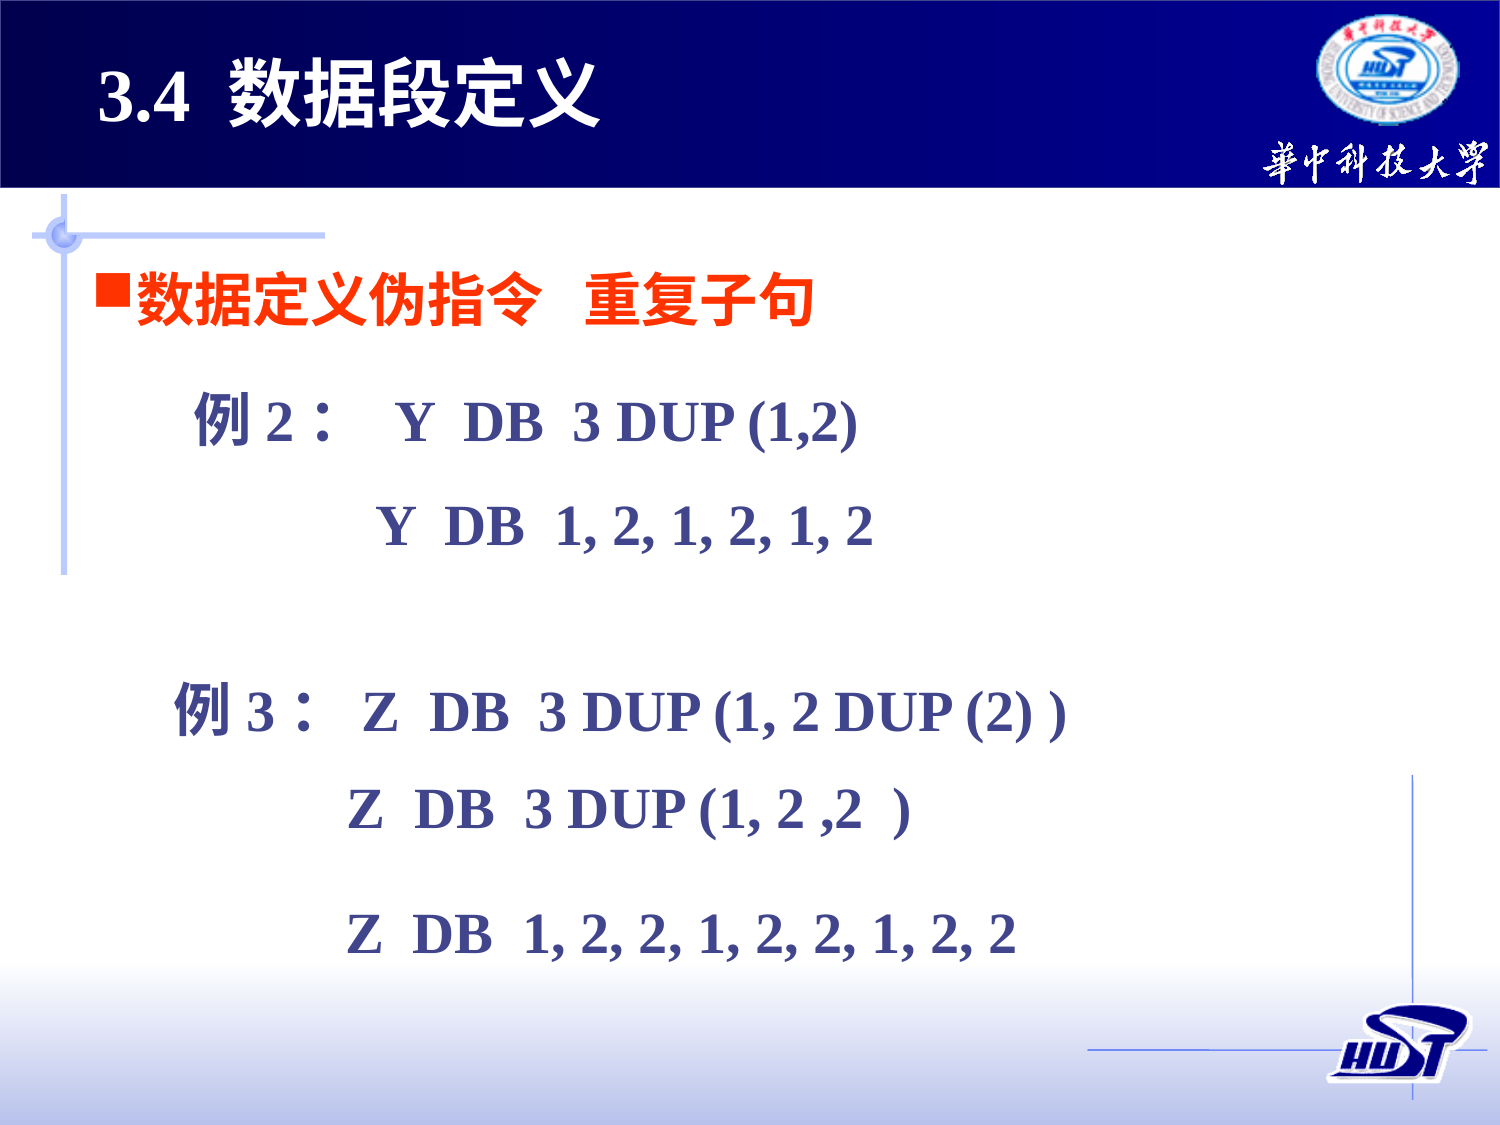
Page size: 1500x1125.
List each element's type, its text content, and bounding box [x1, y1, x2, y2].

picture [1316, 14, 1460, 126]
text_box 例2： Y DB 3 DUP (1,2) [178, 375, 875, 461]
text_box Z DB 3 DUP (1, 2 ,2 ) [331, 763, 928, 848]
text_box 例3：Z DB 3 DUP (1, 2 DUP (2) ) [158, 665, 1083, 751]
picture [1262, 140, 1488, 185]
text_box 3.4 数据段定义 [82, 38, 618, 144]
text_box 数据定义伪指令 重复子句 [76, 255, 975, 341]
text_box Y DB 1, 2, 1, 2, 1, 2 [360, 479, 890, 565]
text_box Z DB 1, 2, 2, 1, 2, 2, 1, 2, 2 [330, 888, 1033, 973]
